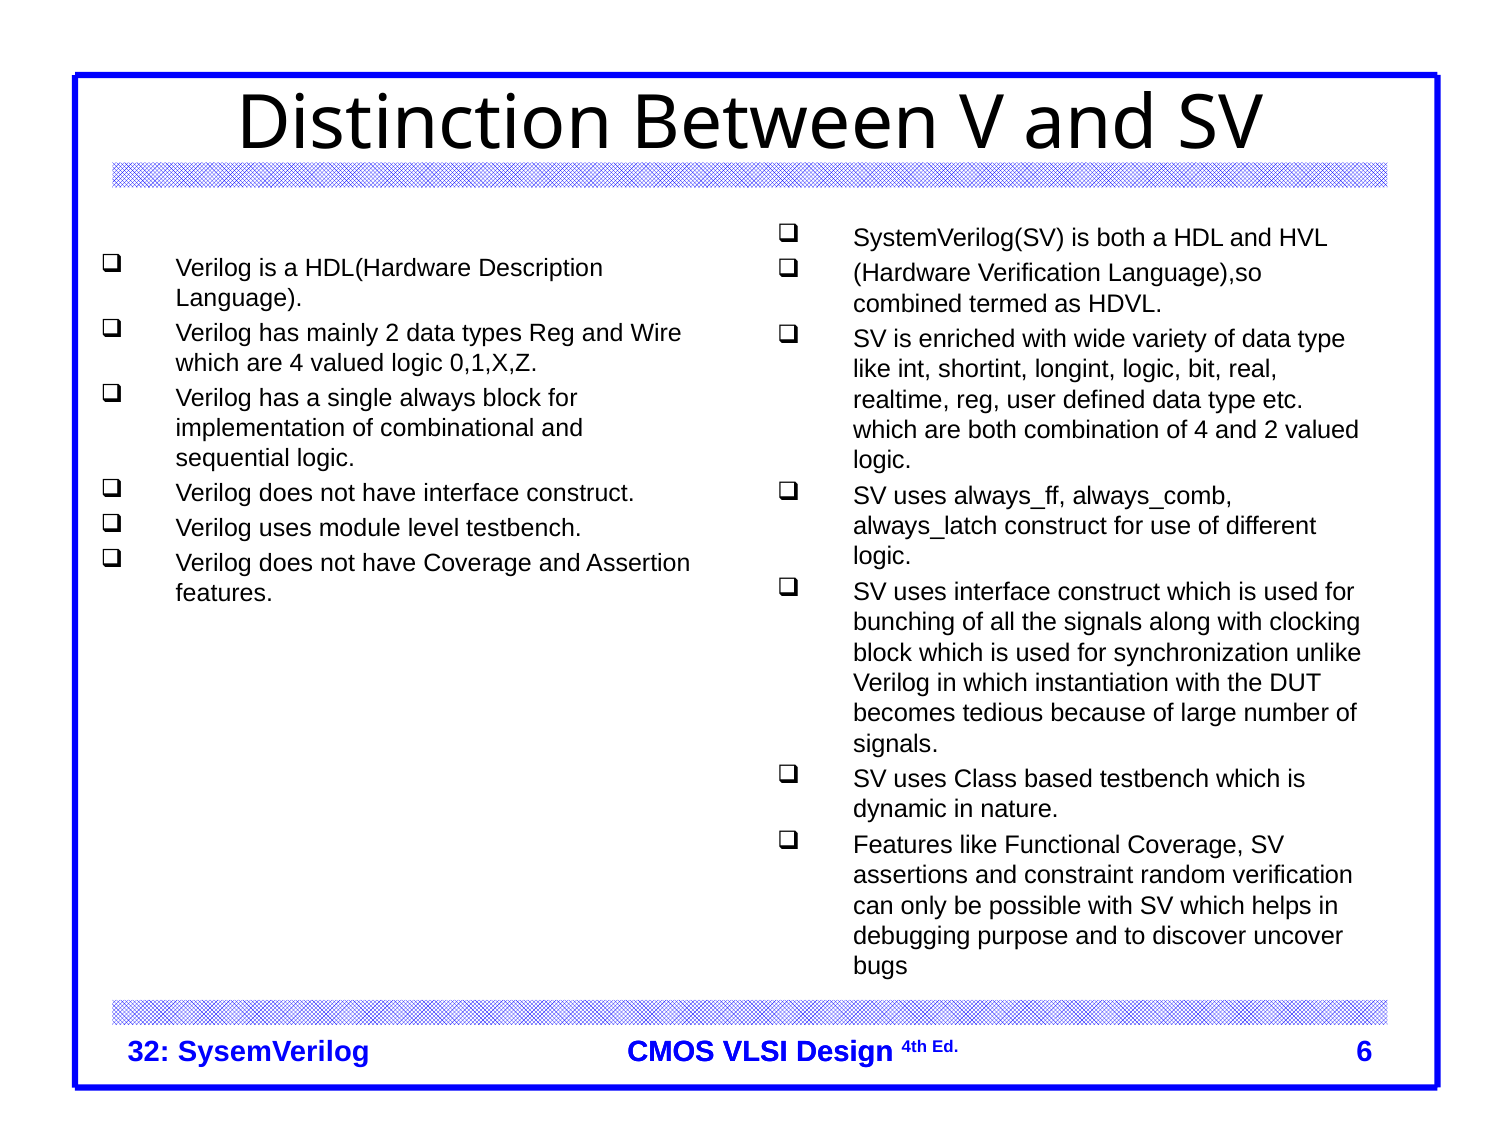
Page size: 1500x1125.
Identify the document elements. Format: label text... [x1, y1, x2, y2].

slide_number 6 [1074, 1024, 1388, 1101]
text_box SystemVerilog(SV) is both a HDL and HVL (Hardware Verification Language),so combined termed as HDVL. SV is enriched with wide variety of data type like int, shortint, longint, logic, bit, real, realtime, reg, user defined data type etc. which are both combination of 4 and 2 valued logic. SV uses always_ff, always_comb, always_latch construct for use of different logic. SV uses interface construct which is used for bunching of all the signals along with clocking block which is used for synchronization unlike Verilog in which instantiation with the DUT becomes tedious because of large number of signals. SV uses Class based testbench which is dynamic in nature. Features like Functional Coverage, SV assertions and constraint random verification can only be possible with SV which helps in debugging purpose and to discover uncover bugs [762, 213, 1388, 996]
list Verilog is a HDL(Hardware Description Language). Verilog has mainly 2 data types Reg and Wire which are 4 valued logic 0,1,X,Z. Verilog has a single always block for implementation of combinational and sequential logic. Verilog does not have interface construct. Verilog uses module level testbench. Verilog does not have Coverage and Assertion features. [85, 243, 713, 958]
title Distinction Between V and SV [112, 62, 1388, 176]
footer 32: SysemVerilog [112, 1024, 1074, 1101]
